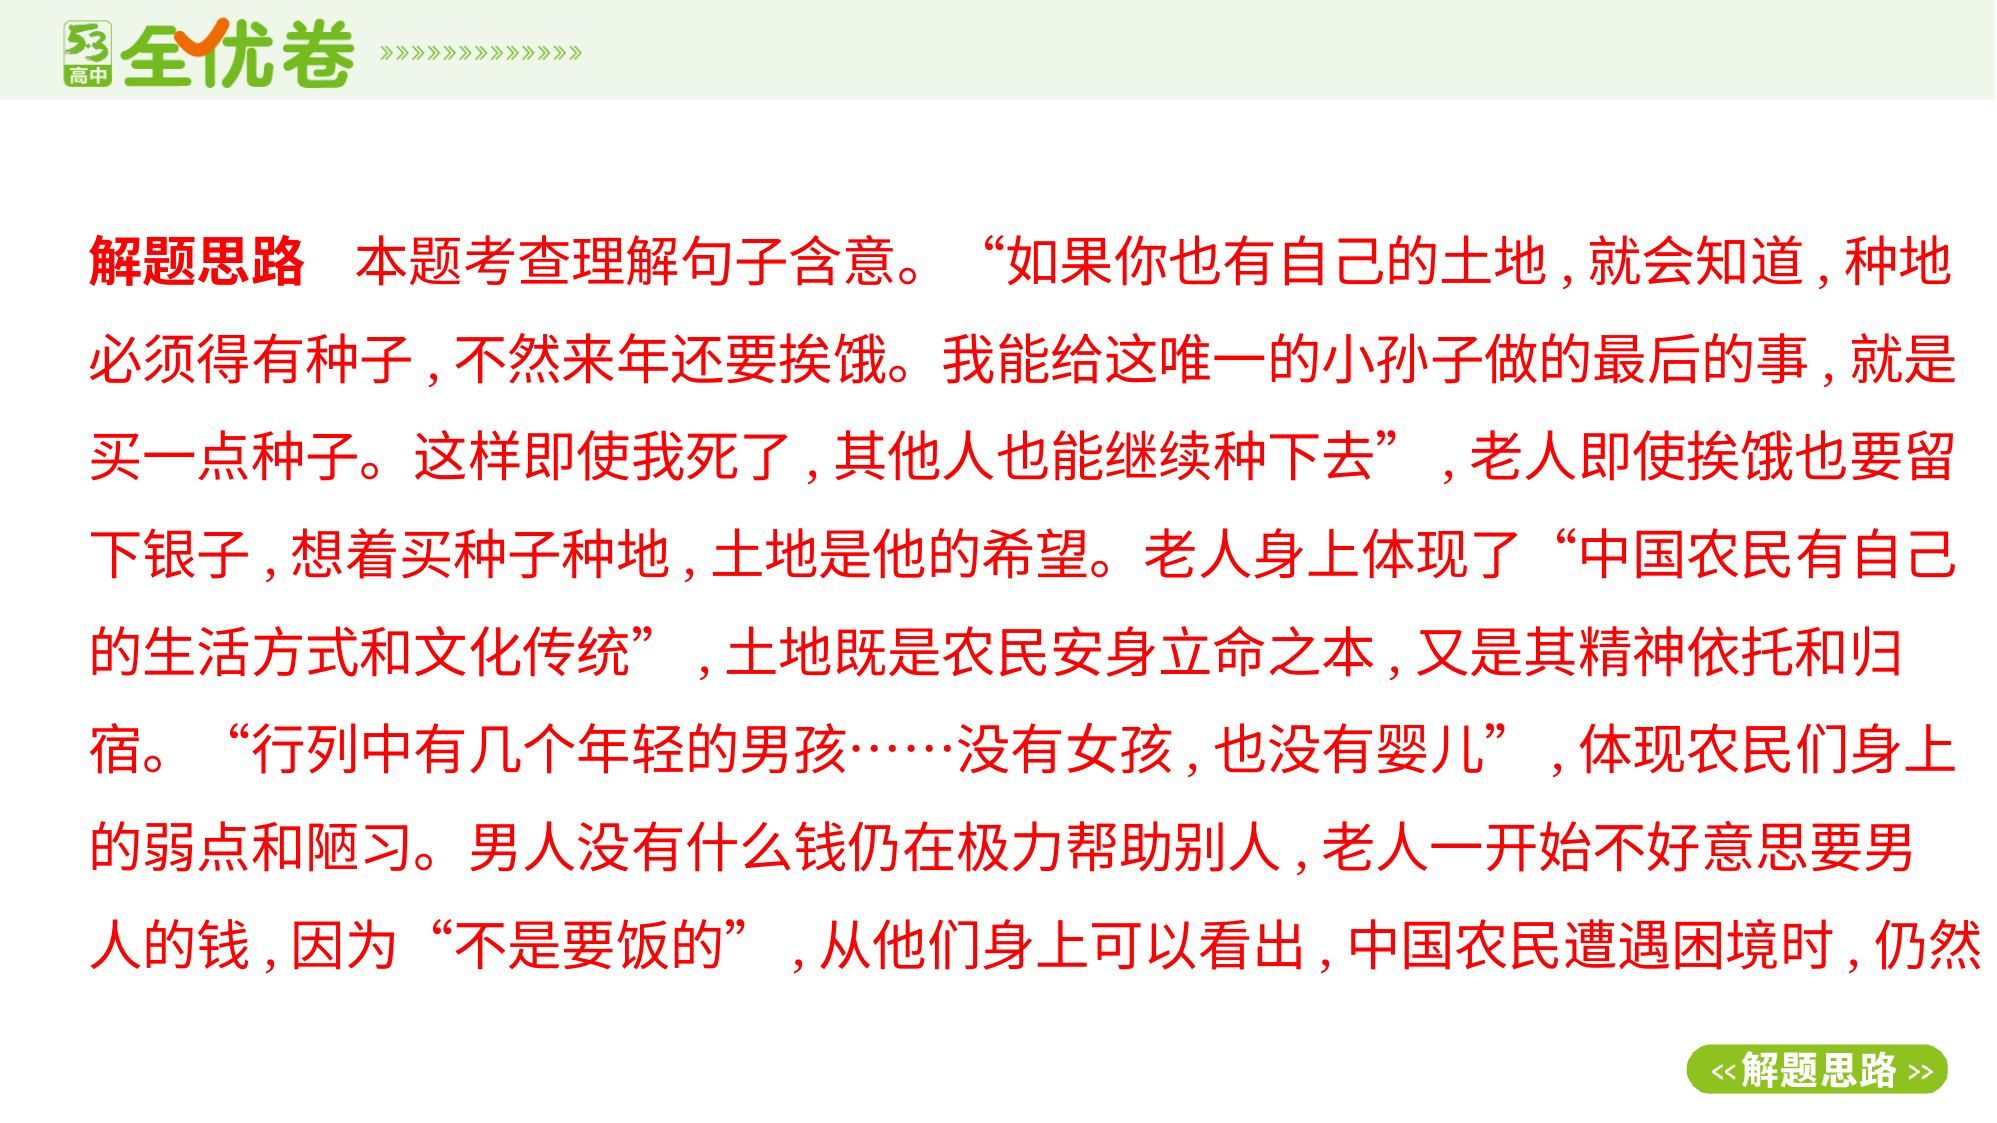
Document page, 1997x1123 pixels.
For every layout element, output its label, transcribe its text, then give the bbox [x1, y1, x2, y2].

picture [0, 0, 1996, 1117]
text_box 解题思路 本题考查理解句子含意。“如果你也有自己的土地,就会知道,种地 必须得有种子,不然来年还要挨饿。我能给这唯一的小孙子做的最后的事,就是 买一点种子。这样即使我死了,其他人也能继续种下去”,老人即使挨饿也要留 下银子,想着买种子种地,土地是他的希望。老人身上体现了“中国农民有自己 的生活方式和文化传统”,土地既是农民安身立命之本,又是其精神依托和归 宿。“行列中有几个年轻的男孩……没有女孩,也没有婴儿”,体现农民们身上 的弱点和陋习。男人没有什么钱仍在极力帮助别人,老人一开始不好意思要男 人的钱,因为“不是要饭的”,从他们身上可以看出,中国农民遭遇困境时,仍然 [88, 194, 1997, 976]
